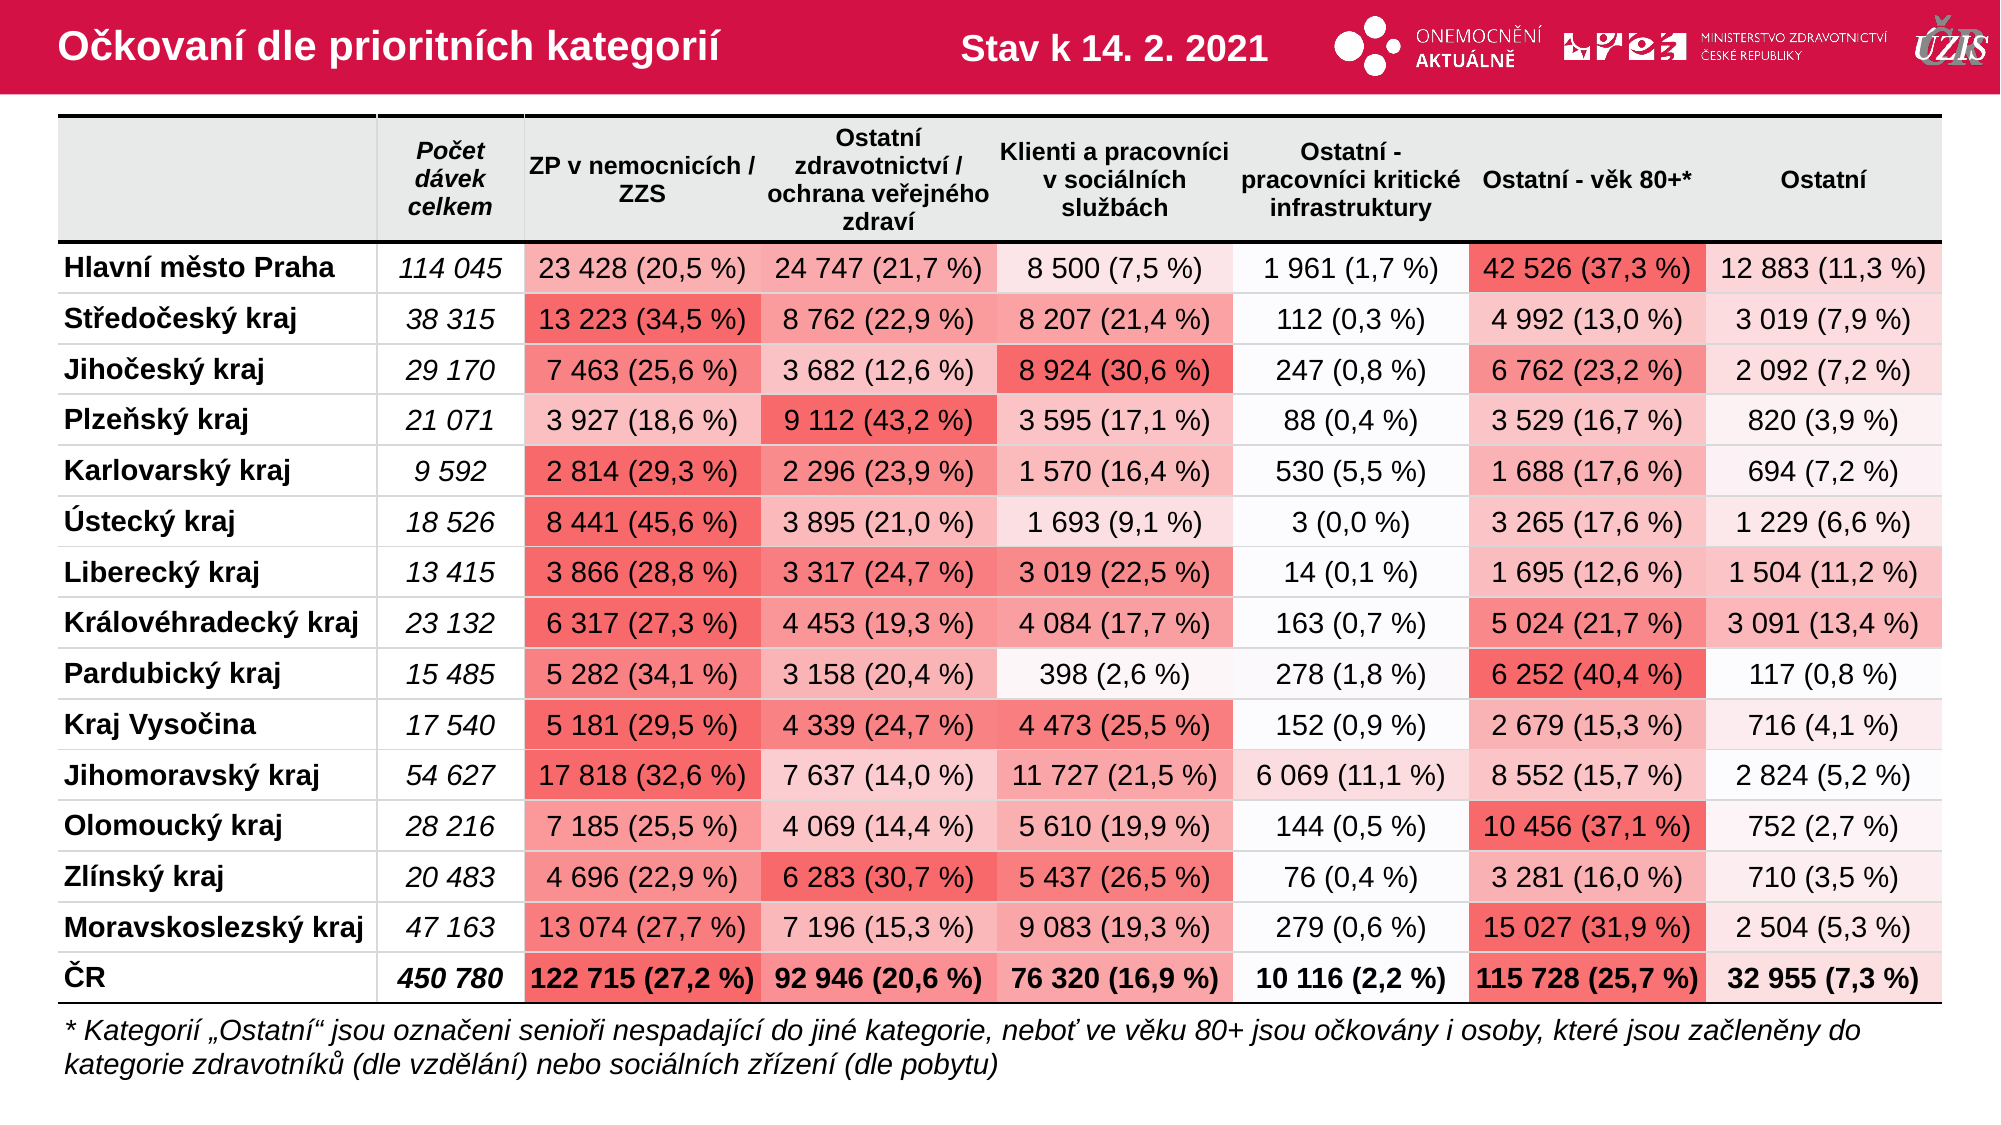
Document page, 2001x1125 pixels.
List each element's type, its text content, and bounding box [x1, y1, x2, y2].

table_cell 9 083 (19,3 %) [997, 903, 1233, 951]
table_cell 820 (3,9 %) [1706, 395, 1942, 444]
table_cell 5 610 (19,9 %) [997, 801, 1233, 850]
text_box Stav k 14. 2. 2021 [945, 16, 1390, 77]
table_cell 752 (2,7 %) [1706, 801, 1942, 850]
table_cell 3 019 (22,5 %) [997, 547, 1233, 596]
table_cell 4 069 (14,4 %) [761, 801, 997, 850]
table_cell 3 529 (16,7 %) [1469, 395, 1706, 444]
table_cell 398 (2,6 %) [997, 649, 1233, 698]
table_cell 1 504 (11,2 %) [1706, 547, 1942, 596]
table_cell 6 069 (11,1 %) [1233, 750, 1469, 799]
table_cell 8 924 (30,6 %) [997, 345, 1233, 393]
table_cell 7 463 (25,6 %) [525, 345, 761, 393]
table_cell 13 415 [378, 547, 524, 596]
table_cell 17 540 [378, 700, 524, 749]
table_cell 20 483 [378, 852, 524, 901]
table_cell 1 570 (16,4 %) [997, 446, 1233, 495]
table_cell 8 552 (15,7 %) [1469, 750, 1706, 799]
picture [1563, 31, 1888, 60]
table_cell Olomoucký kraj [58, 801, 376, 850]
table_cell 710 (3,5 %) [1706, 852, 1942, 901]
table_cell 4 696 (22,9 %) [525, 852, 761, 901]
title Očkovaní dle prioritních kategorií [42, 0, 1262, 95]
table_cell 122 715 (27,2 %) [525, 953, 761, 1002]
table_cell Moravskoslezský kraj [58, 903, 376, 951]
table_cell 115 728 (25,7 %) [1469, 953, 1706, 1002]
table_cell 5 181 (29,5 %) [525, 700, 761, 749]
table_header Ostatní - pracovníci kritické infrastruktury [1233, 118, 1469, 240]
table_cell 76 (0,4 %) [1233, 852, 1469, 901]
table_cell 8 441 (45,6 %) [525, 497, 761, 546]
table_cell 2 092 (7,2 %) [1706, 345, 1942, 393]
table_header ZP v nemocnicích / ZZS [525, 118, 761, 240]
table_cell ČR [58, 953, 376, 1002]
table_cell 112 (0,3 %) [1233, 294, 1469, 343]
table_cell 450 780 [378, 953, 524, 1002]
table_cell 3 091 (13,4 %) [1706, 598, 1942, 647]
table_cell 24 747 (21,7 %) [761, 244, 997, 292]
table_cell 3 895 (21,0 %) [761, 497, 997, 546]
table_cell 10 456 (37,1 %) [1469, 801, 1706, 850]
table_header Klienti a pracovníci v sociálních službách [997, 118, 1233, 240]
table_cell Jihomoravský kraj [58, 750, 376, 799]
table_cell 3 866 (28,8 %) [525, 547, 761, 596]
table_cell 5 024 (21,7 %) [1469, 598, 1706, 647]
table_cell 1 688 (17,6 %) [1469, 446, 1706, 495]
table_cell 10 116 (2,2 %) [1233, 953, 1469, 1002]
picture [1390, 16, 1542, 76]
table_cell 1 229 (6,6 %) [1706, 497, 1942, 546]
table_cell 3 019 (7,9 %) [1706, 294, 1942, 343]
table_cell 1 961 (1,7 %) [1233, 244, 1469, 292]
table_cell 117 (0,8 %) [1706, 649, 1942, 698]
table_cell 47 163 [378, 903, 524, 951]
table_header Ostatní [1706, 118, 1942, 240]
table_cell 6 252 (40,4 %) [1469, 649, 1706, 698]
table_cell 6 317 (27,3 %) [525, 598, 761, 647]
table_cell 9 112 (43,2 %) [761, 395, 997, 444]
table_cell Kraj Vysočina [58, 700, 376, 749]
table_cell 14 (0,1 %) [1233, 547, 1469, 596]
table_cell 4 992 (13,0 %) [1469, 294, 1706, 343]
table_cell Plzeňský kraj [58, 395, 376, 444]
table_cell 23 132 [378, 598, 524, 647]
table_cell 3 317 (24,7 %) [761, 547, 997, 596]
table_cell 3 281 (16,0 %) [1469, 852, 1706, 901]
table_cell 28 216 [378, 801, 524, 850]
text_box * Kategorií „Ostatní“ jsou označeni senioři nespadající do jiné kategorie, neboť ve věku 80+ jsou očkovány i osoby, které jsou začleněny do kategorie zdravotníků (dle vzdělání) nebo sociálních zřízení (dle pobytu) [49, 1003, 1951, 1089]
table_cell 1 693 (9,1 %) [997, 497, 1233, 546]
table_cell 530 (5,5 %) [1233, 446, 1469, 495]
table_cell 4 453 (19,3 %) [761, 598, 997, 647]
table_cell 3 595 (17,1 %) [997, 395, 1233, 444]
table_cell 7 196 (15,3 %) [761, 903, 997, 951]
table_cell 8 762 (22,9 %) [761, 294, 997, 343]
table_cell 23 428 (20,5 %) [525, 244, 761, 292]
table_cell 247 (0,8 %) [1233, 345, 1469, 393]
table_cell Zlínský kraj [58, 852, 376, 901]
table_cell 716 (4,1 %) [1706, 700, 1942, 749]
table_cell Středočeský kraj [58, 294, 376, 343]
table_cell 76 320 (16,9 %) [997, 953, 1233, 1002]
table_cell 11 727 (21,5 %) [997, 750, 1233, 799]
table_cell 7 185 (25,5 %) [525, 801, 761, 850]
table_cell 92 946 (20,6 %) [761, 953, 997, 1002]
table_cell 13 223 (34,5 %) [525, 294, 761, 343]
table_cell 144 (0,5 %) [1233, 801, 1469, 850]
table_cell 29 170 [378, 345, 524, 393]
table_cell 18 526 [378, 497, 524, 546]
table_cell 4 339 (24,7 %) [761, 700, 997, 749]
table_cell 3 682 (12,6 %) [761, 345, 997, 393]
table_cell 278 (1,8 %) [1233, 649, 1469, 698]
table_cell 3 (0,0 %) [1233, 497, 1469, 546]
table_cell 21 071 [378, 395, 524, 444]
table_cell 15 485 [378, 649, 524, 698]
table_cell 163 (0,7 %) [1233, 598, 1469, 647]
table_cell 2 814 (29,3 %) [525, 446, 761, 495]
table_cell 13 074 (27,7 %) [525, 903, 761, 951]
table_cell 6 283 (30,7 %) [761, 852, 997, 901]
table_header Ostatní zdravotnictví / ochrana veřejného zdraví [761, 118, 997, 240]
table_cell Královéhradecký kraj [58, 598, 376, 647]
picture [1915, 15, 1989, 66]
table_cell Ústecký kraj [58, 497, 376, 546]
table_cell 6 762 (23,2 %) [1469, 345, 1706, 393]
table_cell 54 627 [378, 750, 524, 799]
table_cell Hlavní město Praha [58, 244, 376, 292]
table_cell 694 (7,2 %) [1706, 446, 1942, 495]
table_cell 2 504 (5,3 %) [1706, 903, 1942, 951]
table_cell 88 (0,4 %) [1233, 395, 1469, 444]
table_cell 12 883 (11,3 %) [1706, 244, 1942, 292]
table_cell 114 045 [378, 244, 524, 292]
table_cell 2 824 (5,2 %) [1706, 750, 1942, 799]
table_cell 5 282 (34,1 %) [525, 649, 761, 698]
table_cell 32 955 (7,3 %) [1706, 953, 1942, 1002]
table_cell 7 637 (14,0 %) [761, 750, 997, 799]
table_cell 8 207 (21,4 %) [997, 294, 1233, 343]
table_cell 4 084 (17,7 %) [997, 598, 1233, 647]
table_header Počet dávek celkem [378, 118, 524, 240]
table_cell 3 927 (18,6 %) [525, 395, 761, 444]
table_cell Jihočeský kraj [58, 345, 376, 393]
table_cell Pardubický kraj [58, 649, 376, 698]
table_cell 8 500 (7,5 %) [997, 244, 1233, 292]
table_cell 15 027 (31,9 %) [1469, 903, 1706, 951]
table_cell 2 296 (23,9 %) [761, 446, 997, 495]
table_cell 4 473 (25,5 %) [997, 700, 1233, 749]
table_cell 152 (0,9 %) [1233, 700, 1469, 749]
table_cell 3 158 (20,4 %) [761, 649, 997, 698]
table_cell Karlovarský kraj [58, 446, 376, 495]
table_cell 38 315 [378, 294, 524, 343]
table_cell 2 679 (15,3 %) [1469, 700, 1706, 749]
table_cell 5 437 (26,5 %) [997, 852, 1233, 901]
table_cell 17 818 (32,6 %) [525, 750, 761, 799]
table_header Ostatní - věk 80+* [1469, 118, 1706, 240]
table_cell 1 695 (12,6 %) [1469, 547, 1706, 596]
table_cell 279 (0,6 %) [1233, 903, 1469, 951]
table_cell 42 526 (37,3 %) [1469, 244, 1706, 292]
table_header [58, 118, 376, 240]
table_cell Liberecký kraj [58, 547, 376, 596]
table_cell 3 265 (17,6 %) [1469, 497, 1706, 546]
table_cell 9 592 [378, 446, 524, 495]
